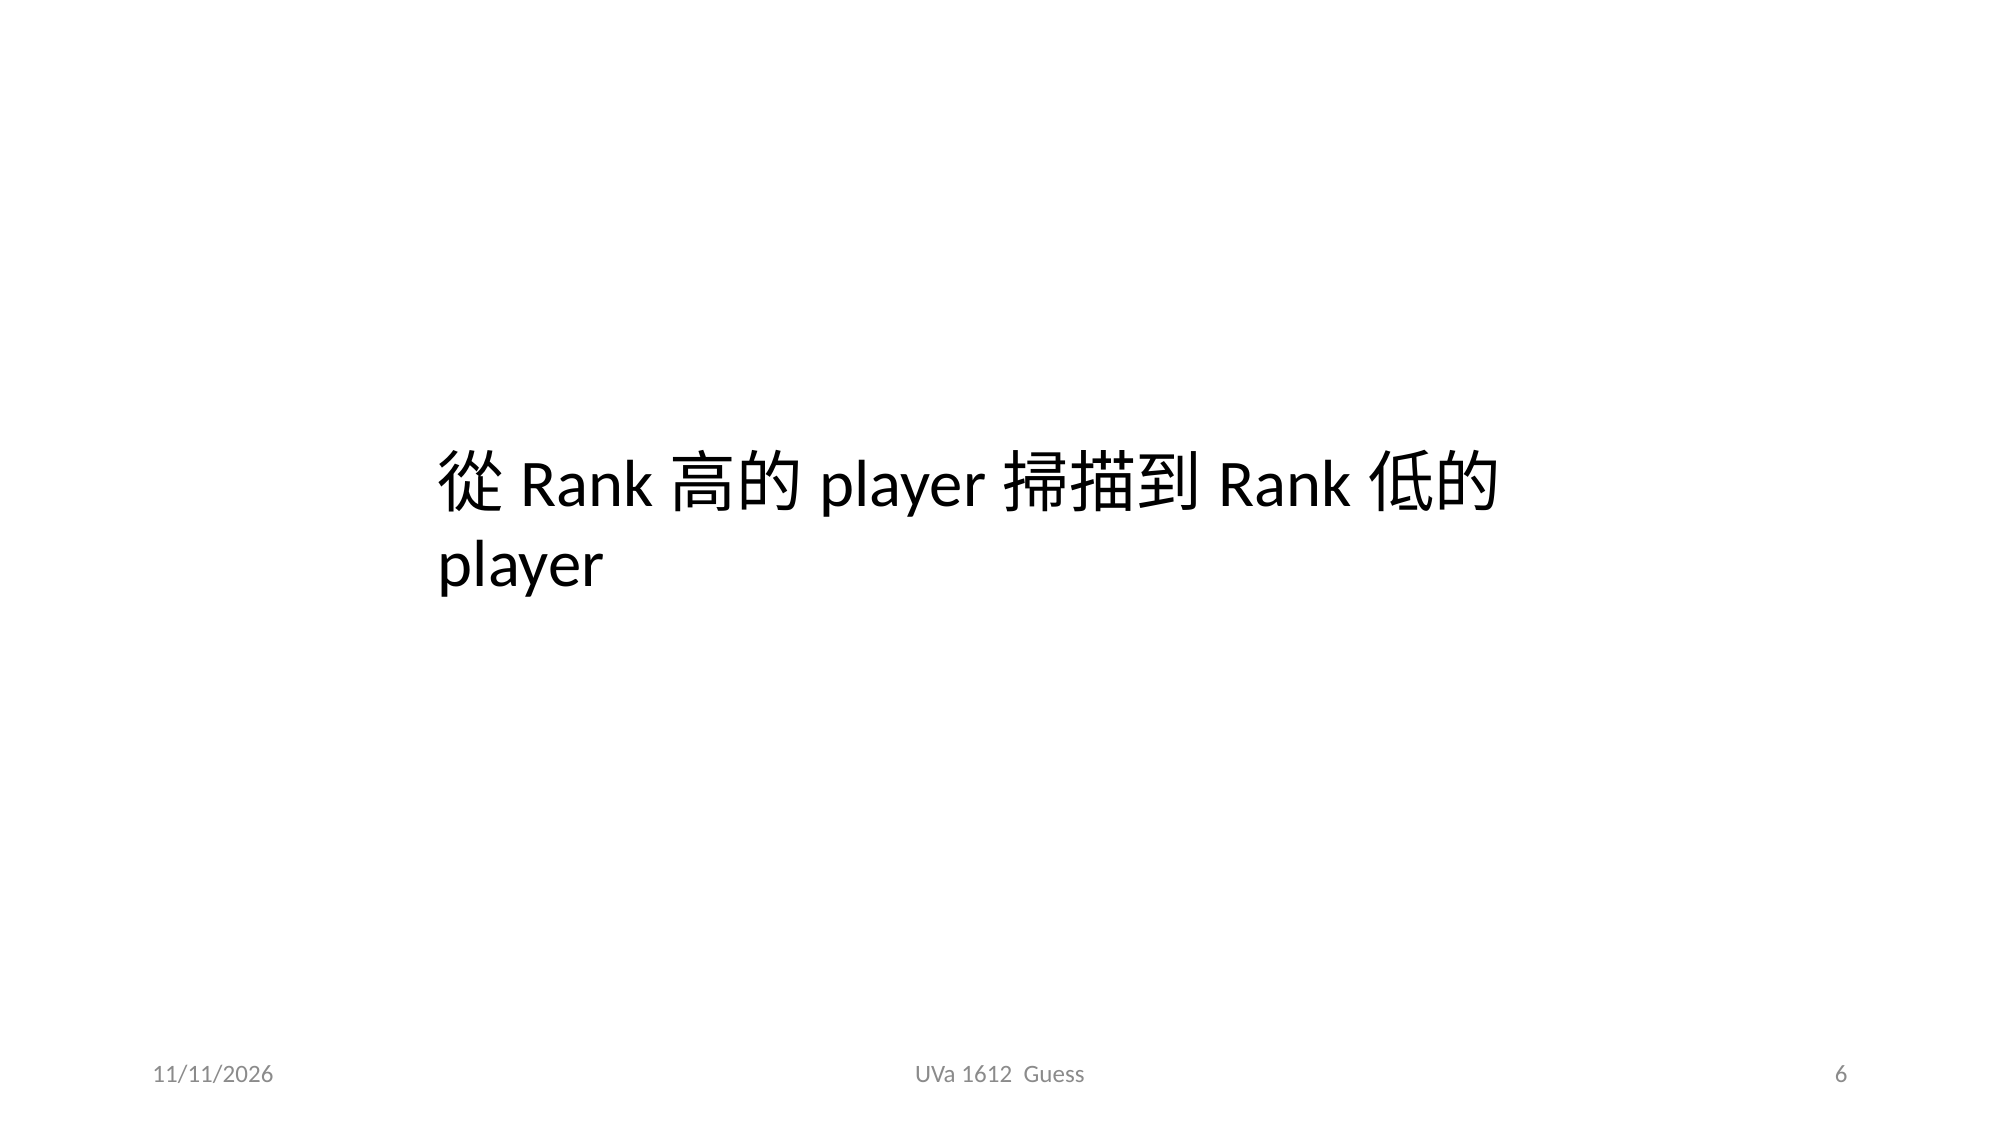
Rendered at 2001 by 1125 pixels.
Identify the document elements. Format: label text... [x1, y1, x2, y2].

text_box 從Rank高的player掃描到Rank低的player [423, 432, 1672, 607]
slide_number 6 [1412, 1042, 1863, 1103]
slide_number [137, 1042, 588, 1103]
footer UVa 1612 Guess [662, 1042, 1338, 1103]
